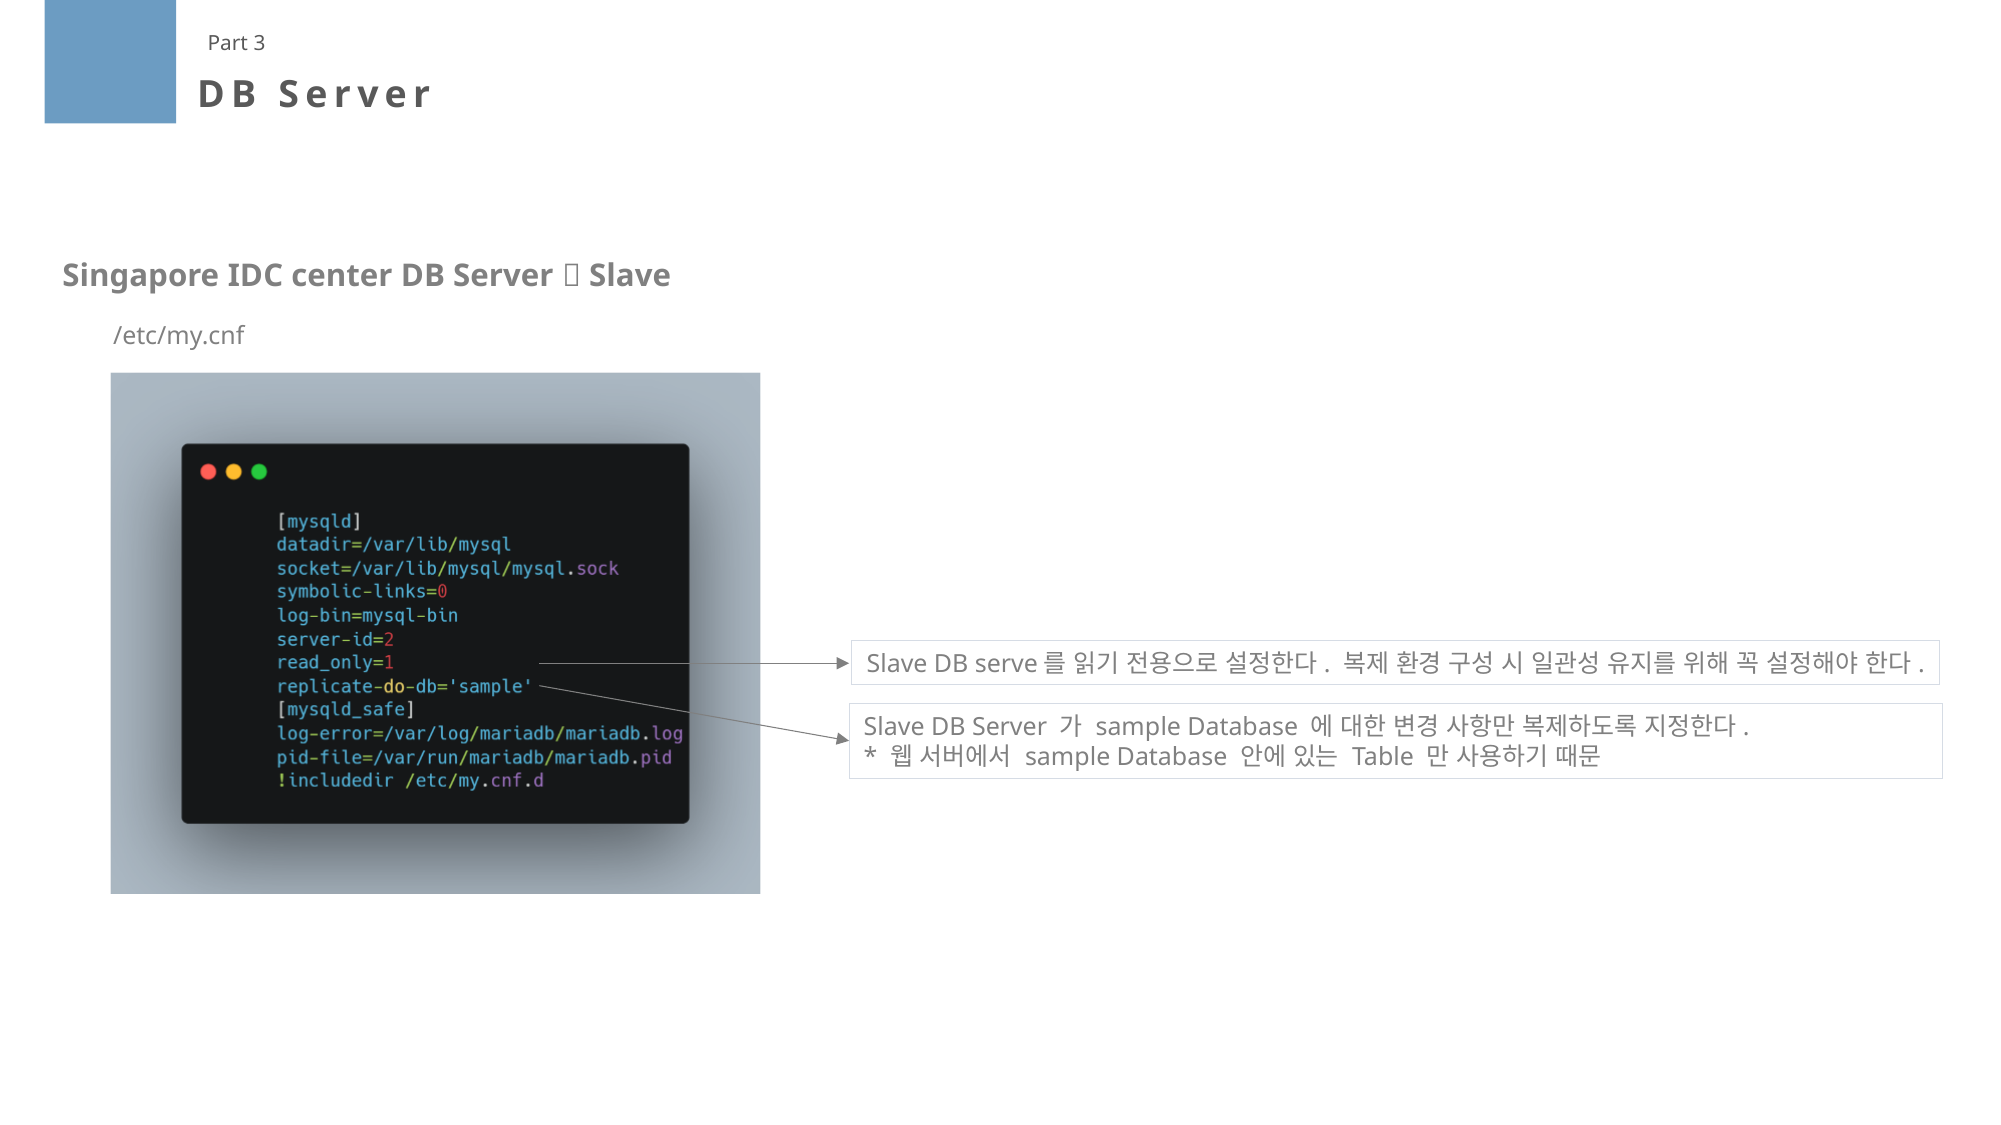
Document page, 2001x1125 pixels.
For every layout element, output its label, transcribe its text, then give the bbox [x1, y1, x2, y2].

text_box Slave DB serve를 읽기 전용으로 설정한다. 복제 환경 구성 시 일관성 유지를 위해 꼭 설정해야 한다. [851, 640, 1940, 685]
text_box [539, 685, 850, 742]
text_box /etc/my.cnf [98, 311, 260, 357]
text_box Singapore IDC center DB Server  Slave [47, 247, 686, 301]
text_box DB Server [182, 62, 446, 123]
picture [110, 372, 761, 894]
text_box Slave DB Server 가 sample Database 에 대한 변경 사항만 복제하도록 지정한다. * 웹 서버에서 sample Database 안에 있는 Table 만 사용하기 때문 [849, 703, 1943, 779]
text_box Part 3 [192, 22, 280, 62]
text_box [44, 0, 177, 124]
